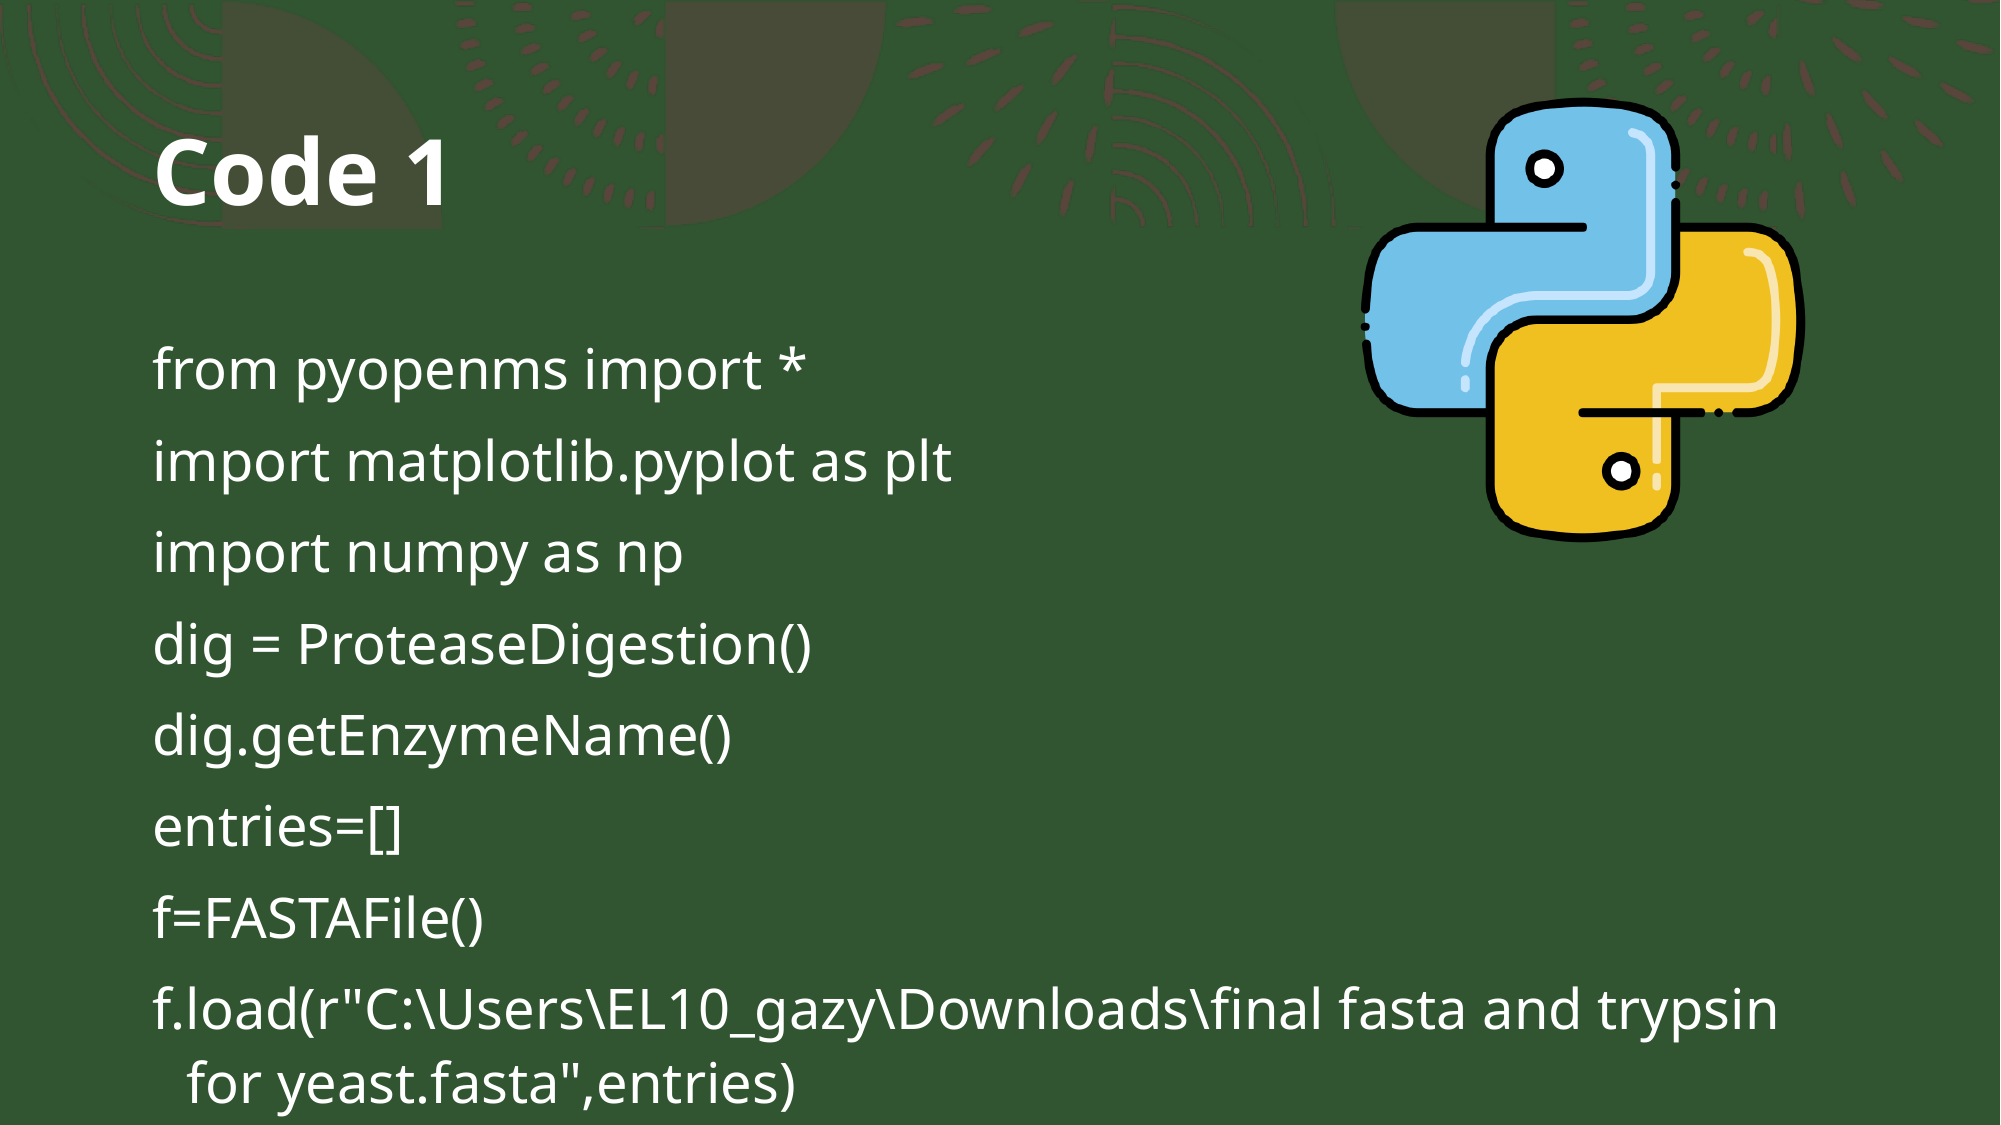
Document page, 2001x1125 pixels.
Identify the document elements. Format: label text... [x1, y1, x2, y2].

list from pyopenms import * import matplotlib.pyplot as plt import numpy as np dig = ProteaseDigestion() dig.getEnzymeName() entries=[] f=FASTAFile() f.load(r"C:\Users\EL10_gazy\Downloads\final fasta and trypsin for yeast.fasta",entries) [137, 319, 1863, 1124]
title Code 1 [137, 60, 1863, 278]
picture [1357, 94, 1808, 545]
